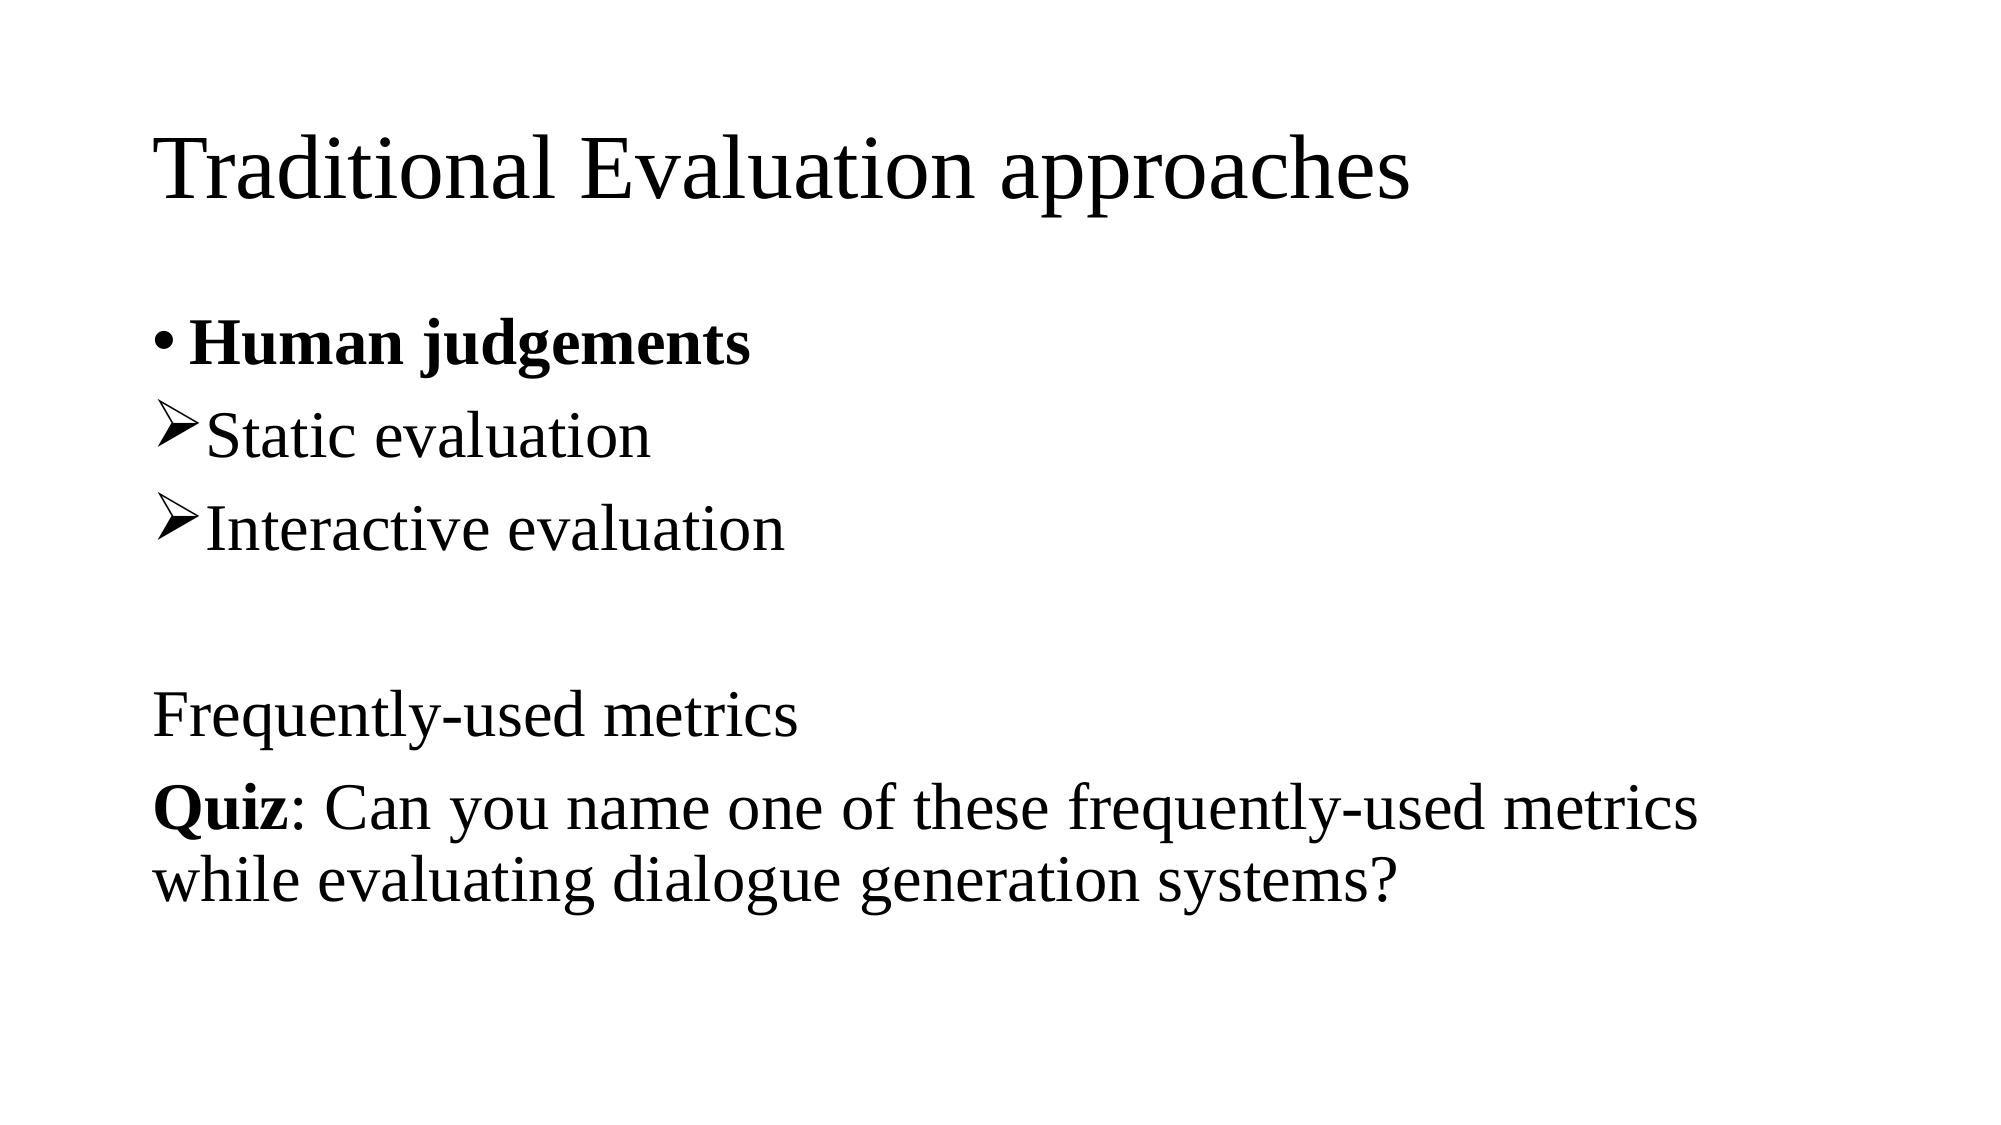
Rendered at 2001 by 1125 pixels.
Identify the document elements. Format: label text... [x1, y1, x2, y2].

title Traditional Evaluation approaches [137, 59, 1863, 278]
list Human judgements Static evaluation Interactive evaluation Frequently-used metrics Quiz: Can you name one of these frequently-used metrics while evaluating dialogue generation systems? [137, 299, 1863, 1014]
